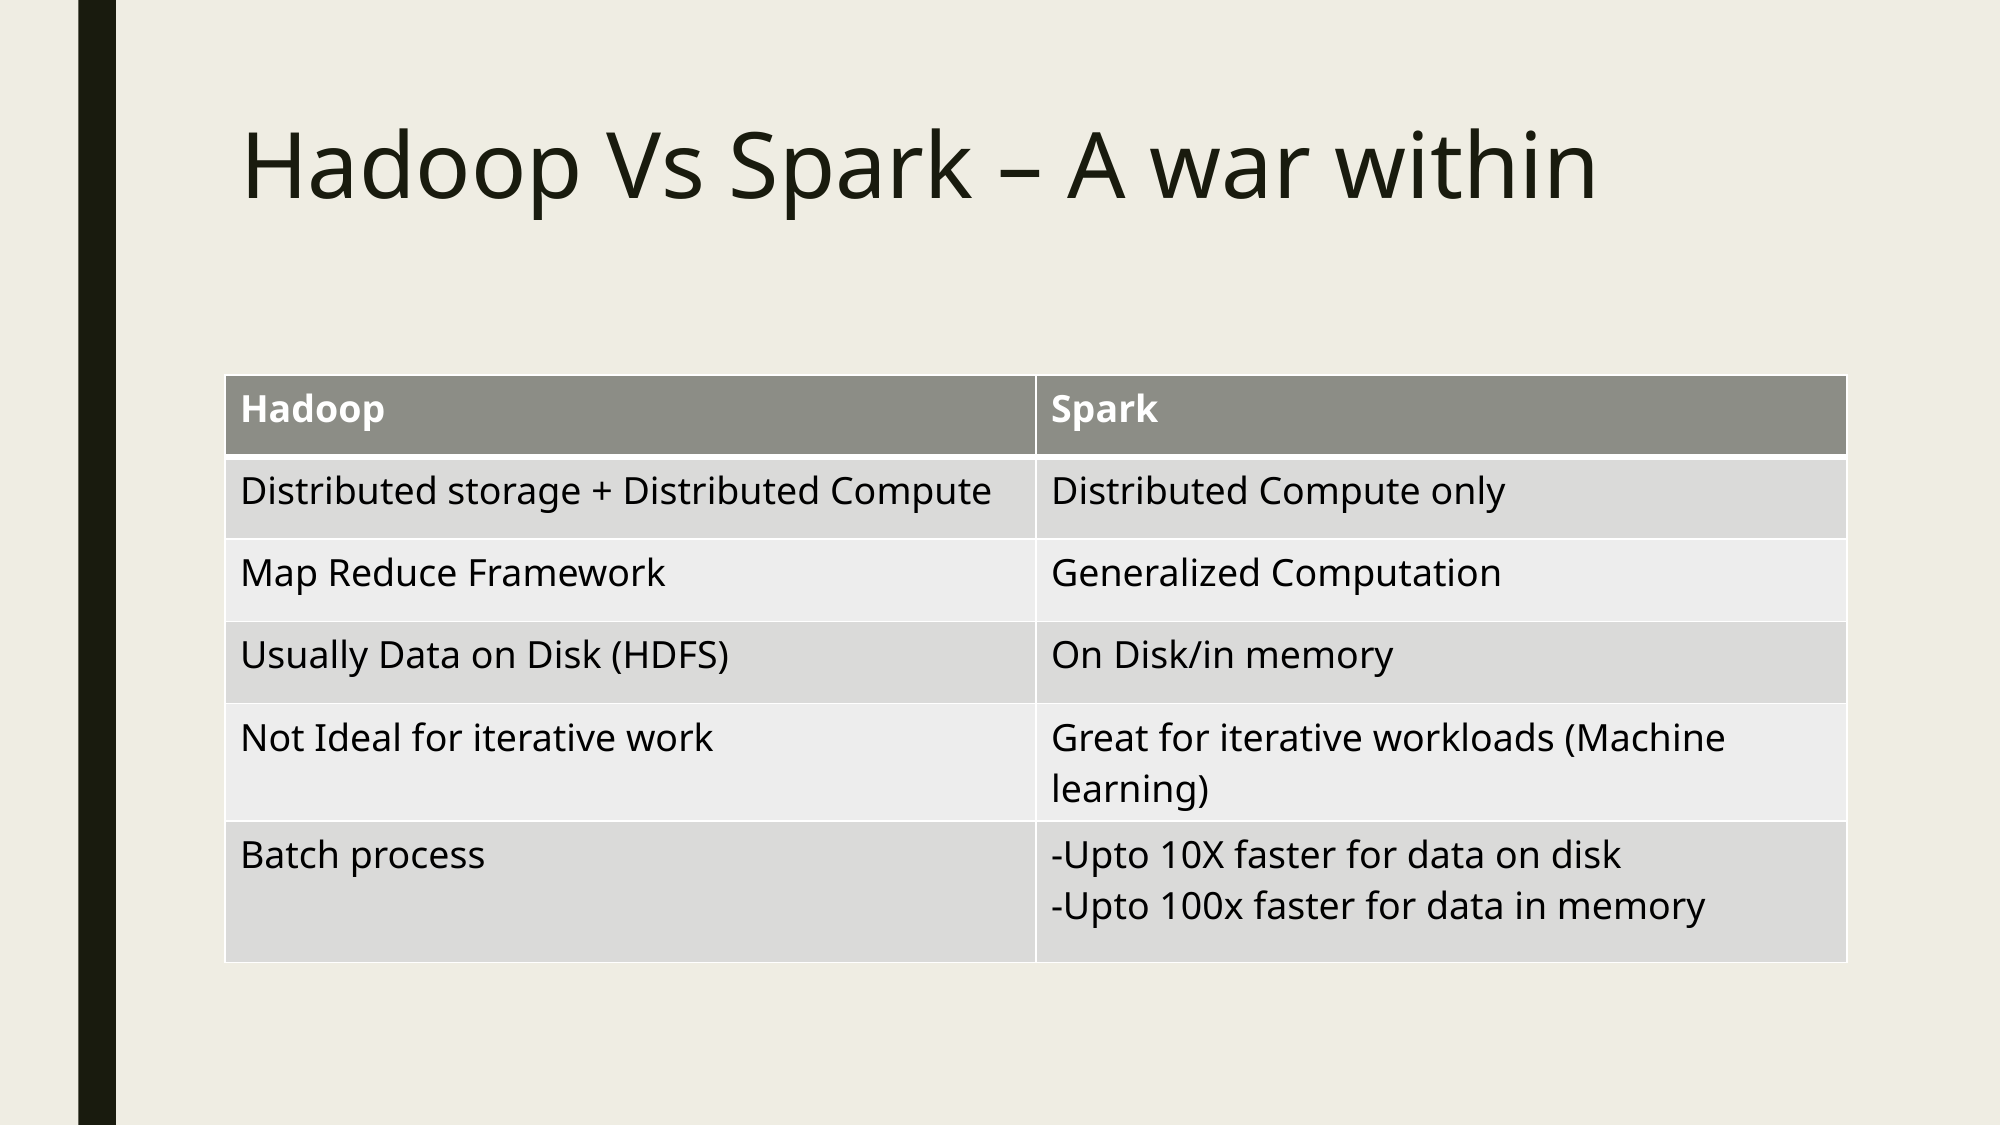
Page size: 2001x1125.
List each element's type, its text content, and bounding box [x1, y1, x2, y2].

table_header Hadoop [226, 376, 1035, 454]
table_cell Distributed Compute only [1037, 460, 1846, 538]
table_cell -Upto 10X faster for data on disk -Upto 100x faster for data in memory [1037, 822, 1846, 962]
table_cell On Disk/in memory [1037, 622, 1846, 703]
table_cell Distributed storage + Distributed Compute [226, 460, 1035, 538]
table_cell Usually Data on Disk (HDFS) [226, 622, 1035, 703]
table_cell Batch process [226, 822, 1035, 962]
title Hadoop Vs Spark – A war within [225, 112, 1800, 245]
table_header Spark [1037, 376, 1846, 454]
table_cell Not Ideal for iterative work [226, 704, 1035, 820]
table_cell Map Reduce Framework [226, 540, 1035, 621]
table_cell Generalized Computation [1037, 540, 1846, 621]
table_cell Great for iterative workloads (Machine learning) [1037, 704, 1846, 820]
